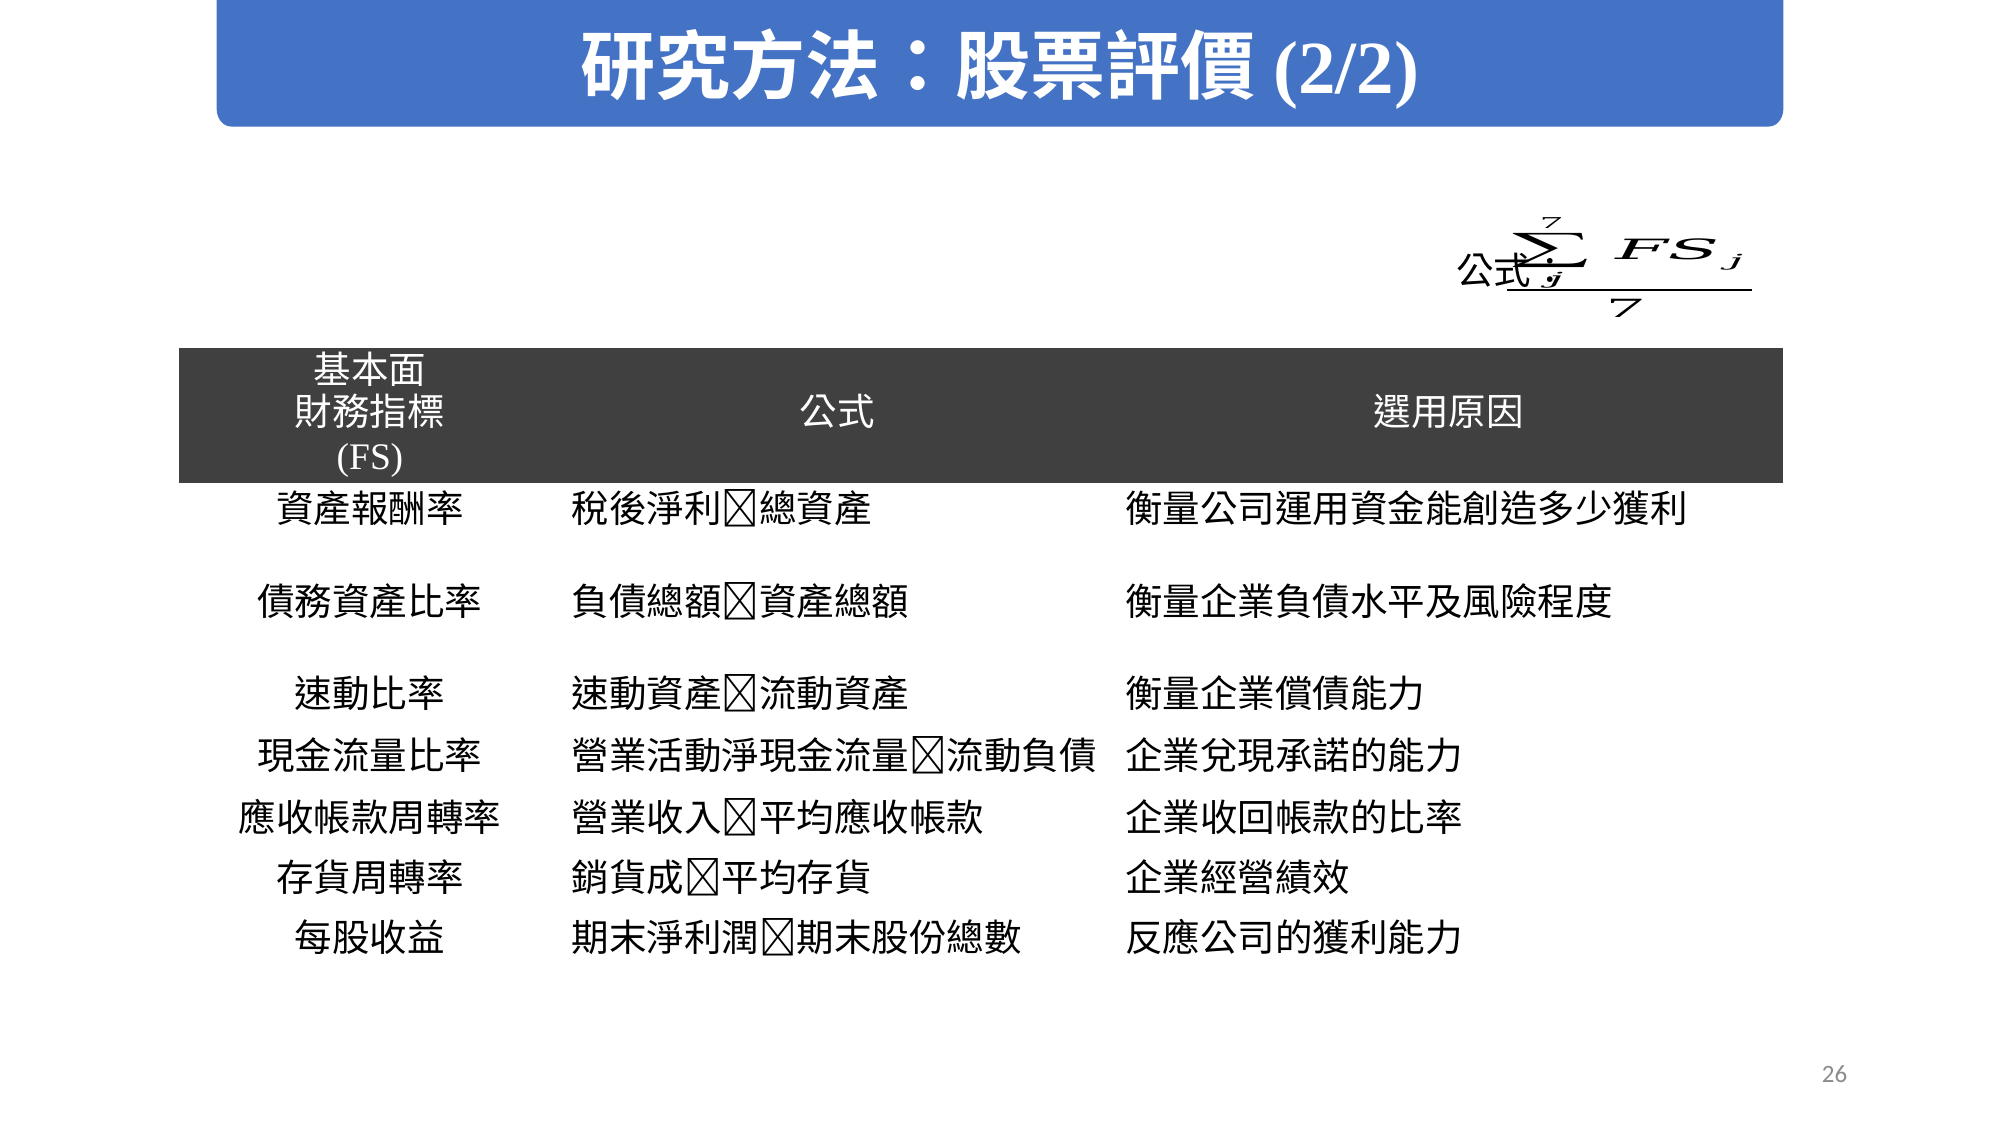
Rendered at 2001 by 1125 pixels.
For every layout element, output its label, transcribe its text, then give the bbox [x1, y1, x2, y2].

table_cell 營業收入平均應收帳款 [560, 792, 1114, 852]
table_cell 速動比率 [179, 667, 560, 727]
table_cell 現金流量比率 [179, 727, 560, 792]
table_header 公式 [560, 348, 1114, 483]
slide_number 26 [1412, 1042, 1863, 1103]
table_cell 速動資產流動資產 [560, 667, 1114, 727]
table_cell 企業經營績效 [1114, 852, 1783, 912]
table_cell 衡量公司運用資金能創造多少獲利 [1114, 483, 1783, 543]
text_box 研究方法：股票評價(2/2) [215, 0, 1785, 128]
table_cell 應收帳款周轉率 [179, 792, 560, 852]
table_cell 反應公司的獲利能力 [1114, 912, 1783, 972]
table_cell 企業兌現承諾的能力 [1114, 727, 1783, 792]
text_box 公式： [1441, 239, 1589, 300]
table_cell 衡量企業償債能力 [1114, 667, 1783, 727]
table_cell 營業活動淨現金流量流動負債 [560, 727, 1114, 792]
table_cell 企業收回帳款的比率 [1114, 792, 1783, 852]
table_cell 期末淨利潤期末股份總數 [560, 912, 1114, 972]
table_cell 存貨周轉率 [179, 852, 560, 912]
table_cell 衡量企業負債水平及風險程度 [1114, 543, 1783, 667]
table_cell 銷貨成平均存貨 [560, 852, 1114, 912]
table_cell 每股收益 [179, 912, 560, 972]
table_cell 稅後淨利總資產 [560, 483, 1114, 543]
table_cell 資產報酬率 [179, 483, 560, 543]
table_header 選用原因 [1114, 348, 1783, 483]
table_header 基本面 財務指標 (FS) [179, 348, 560, 483]
table_cell 負債總額資產總額 [560, 543, 1114, 667]
table_cell 債務資產比率 [179, 543, 560, 667]
